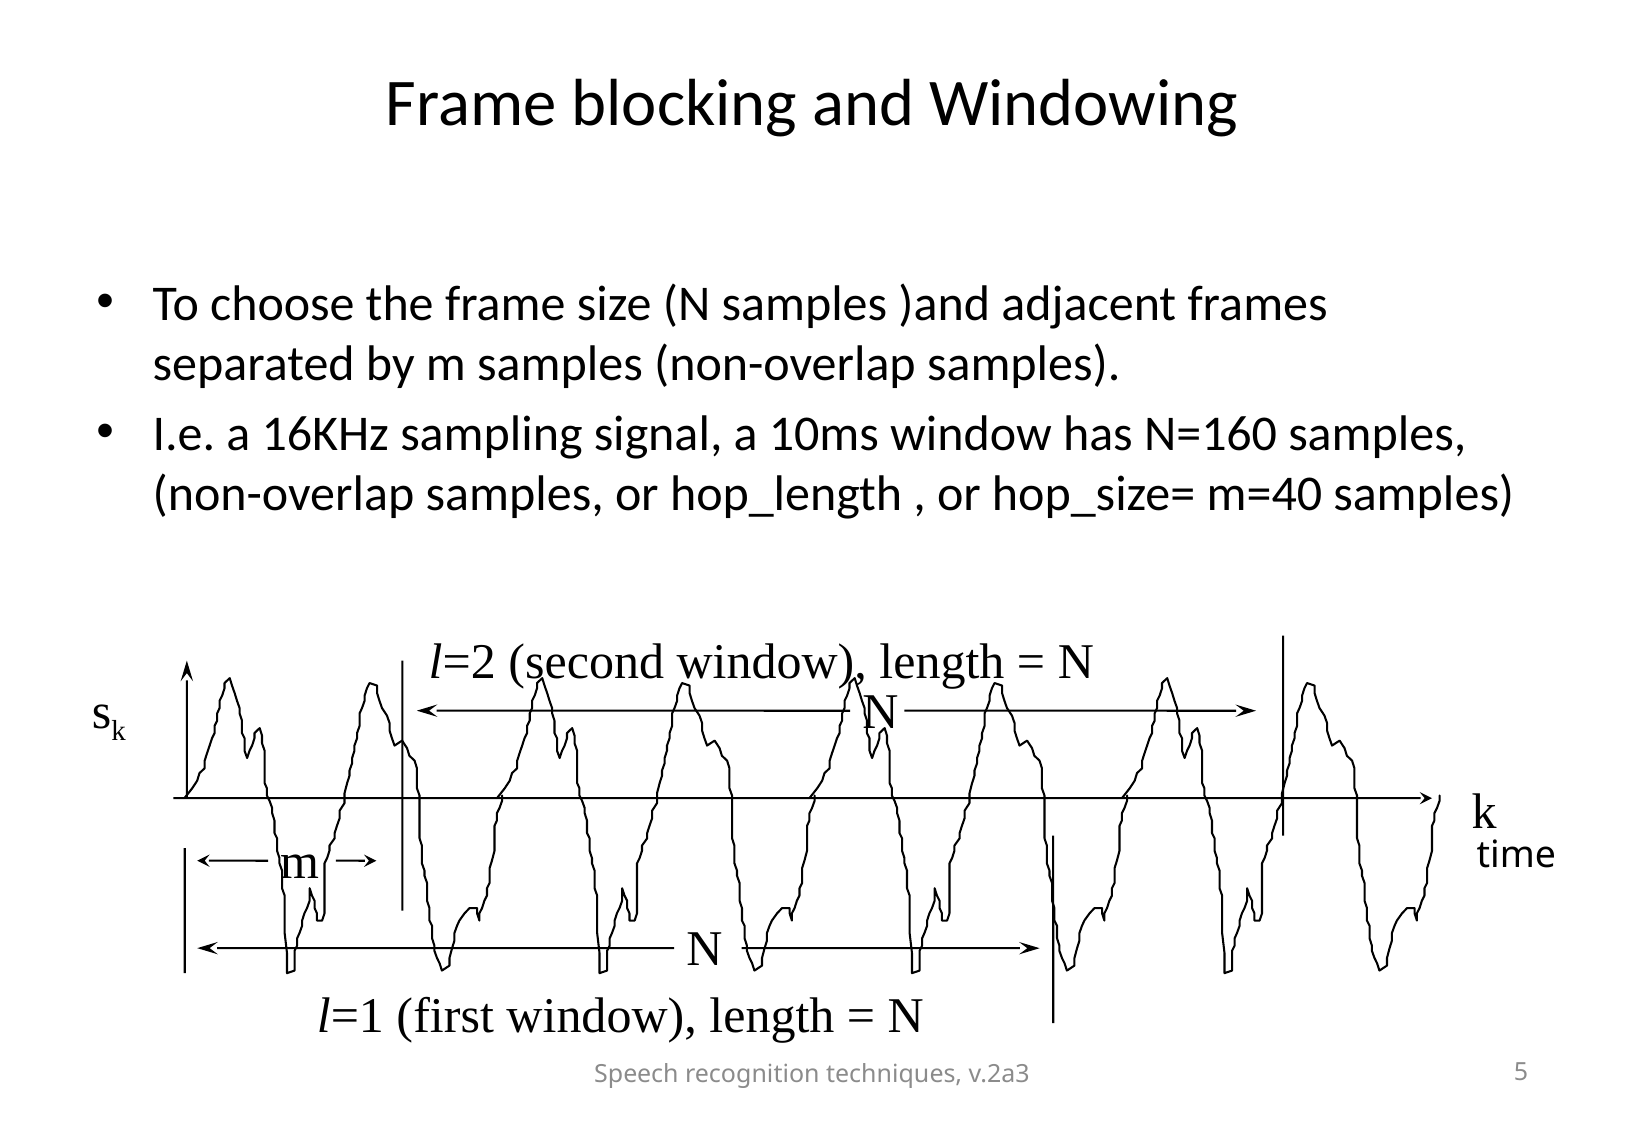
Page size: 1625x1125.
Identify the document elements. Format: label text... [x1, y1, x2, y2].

footer Speech recognition techniques, v.2a3 [555, 1042, 1070, 1103]
text_box [674, 683, 696, 709]
list To choose the frame size (N samples )and adjacent frames separated by m samples (non-overlap samples). I.e. a 16KHz sampling signal, a 10ms window has N=160 samples, (non-overlap samples, or hop_length , or hop_size= m=40 samples) [81, 262, 1544, 621]
text_box time [1461, 823, 1572, 883]
text_box [219, 678, 240, 709]
text_box [180, 660, 194, 682]
slide_number 5 [1164, 1042, 1544, 1103]
text_box l=2 (second window), length = N [413, 620, 1110, 696]
text_box k [1459, 770, 1512, 846]
text_box [361, 683, 383, 709]
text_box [96, 710, 1455, 1033]
text_box N [861, 696, 914, 709]
text_box l=1 (first window), length = N [301, 1041, 940, 1051]
text_box [844, 678, 865, 709]
text_box [1299, 683, 1321, 709]
text_box [422, 704, 438, 709]
title Frame blocking and Windowing [81, 45, 1544, 233]
text_box sk [76, 670, 142, 754]
text_box [1156, 678, 1178, 709]
text_box [1235, 704, 1251, 709]
text_box [986, 683, 1008, 709]
text_box [531, 678, 553, 709]
